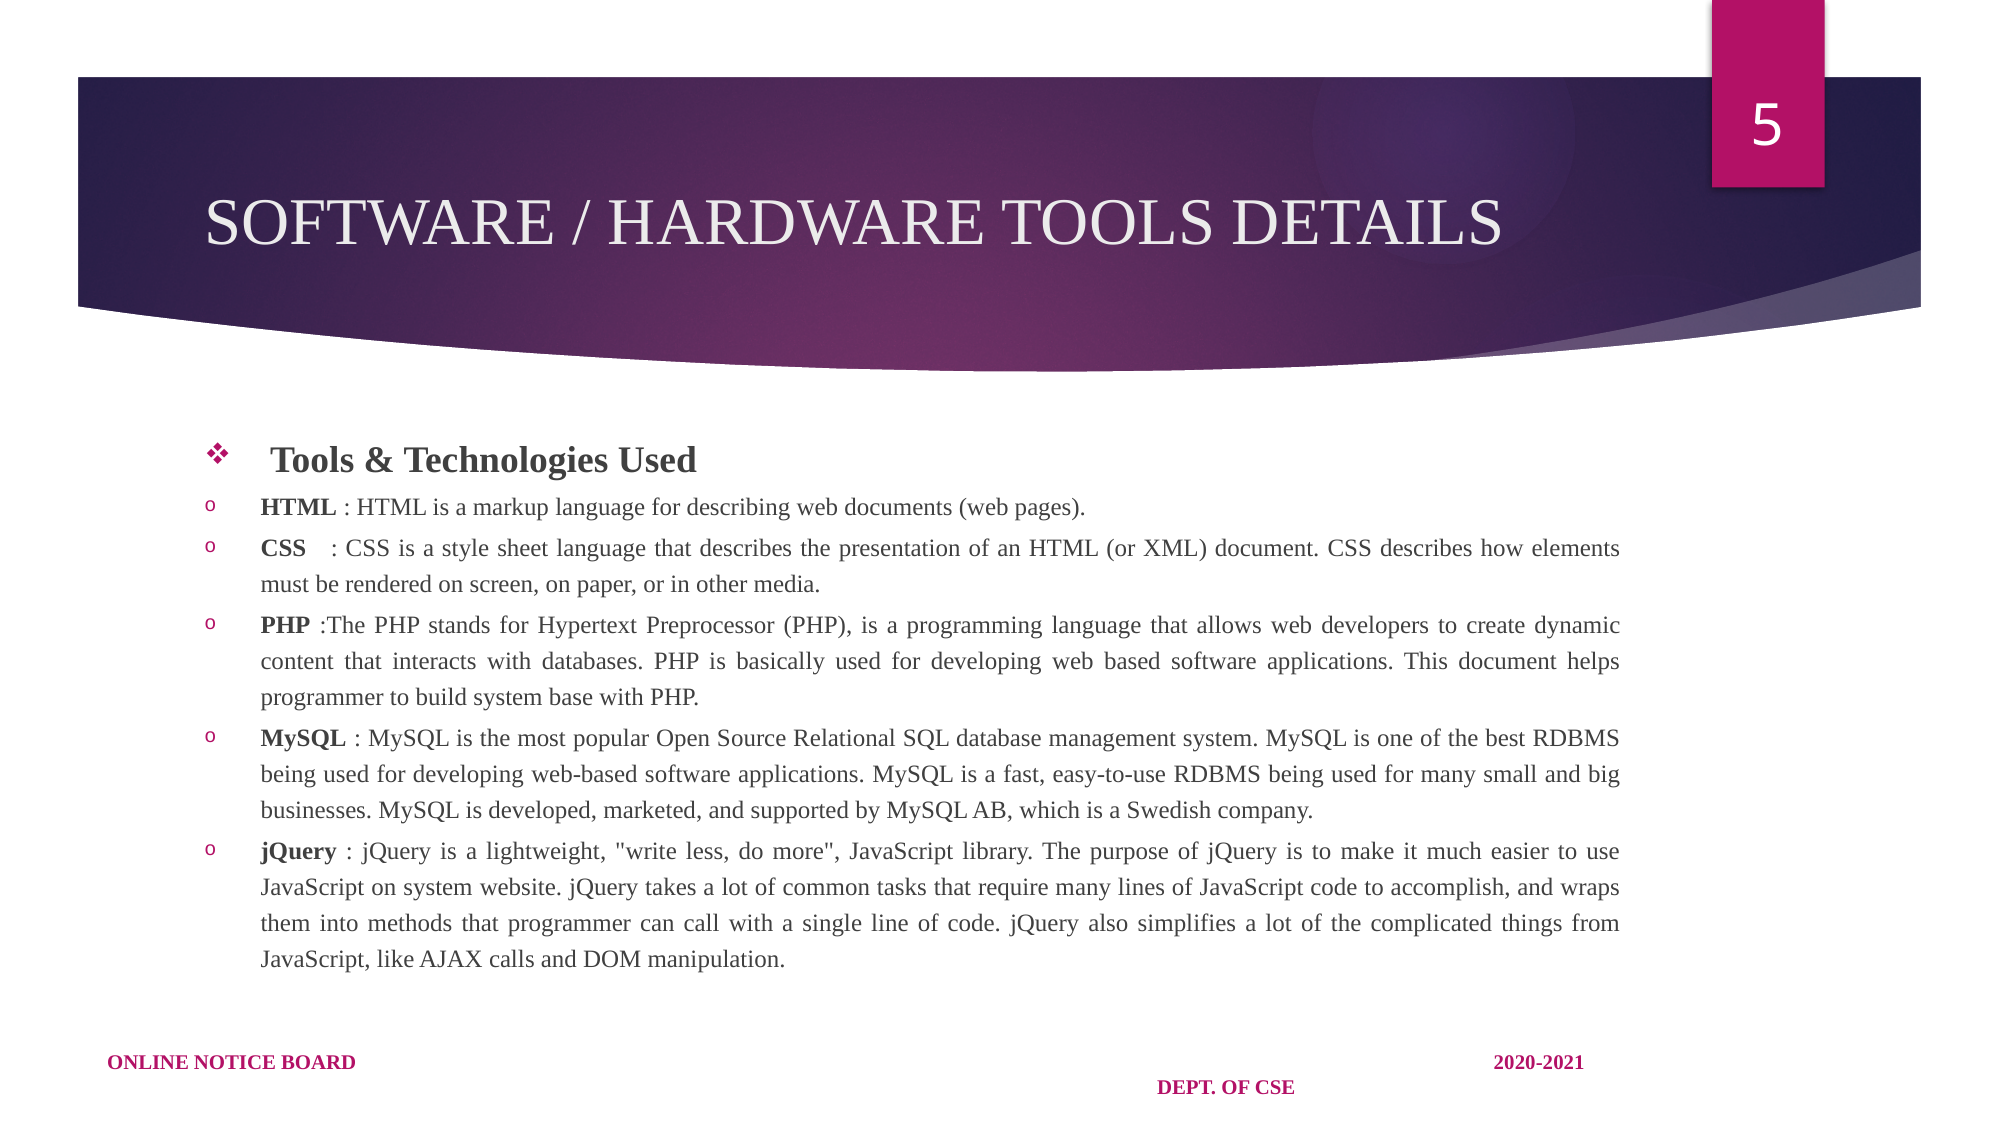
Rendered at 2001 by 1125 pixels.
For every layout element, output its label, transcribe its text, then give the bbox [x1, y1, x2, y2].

footer ONLINE NOTICE BOARD 2020-2021 DEPT. OF CSE [92, 1048, 1933, 1099]
title SOFTWARE / HARDWARE TOOLS DETAILS [189, 159, 1627, 276]
list Tools & Technologies Used HTML : HTML is a markup language for describing web documents (web pages). CSS : CSS is a style sheet language that describes the presentation of an HTML (or XML) document. CSS describes how elements must be rendered on screen, on paper, or in other media. PHP :The PHP stands for Hypertext Preprocessor (PHP), is a programming language that allows web developers to create dynamic content that interacts with databases. PHP is basically used for developing web based software applications. This document helps programmer to build system base with PHP. MySQL : MySQL is the most popular Open Source Relational SQL database management system. MySQL is one of the best RDBMS being used for developing web-based software applications. MySQL is a fast, easy-to-use RDBMS being used for many small and big businesses. MySQL is developed, marketed, and supported by MySQL AB, which is a Swedish company. jQuery : jQuery is a lightweight, "write less, do more", JavaScript library. The purpose of jQuery is to make it much easier to use JavaScript on system website. jQuery takes a lot of common tasks that require many lines of JavaScript code to accomplish, and wraps them into methods that programmer can call with a single line of code. jQuery also simplifies a lot of the complicated things from JavaScript, like AJAX calls and DOM manipulation. [189, 427, 1638, 988]
slide_number 5 [1698, 48, 1836, 175]
